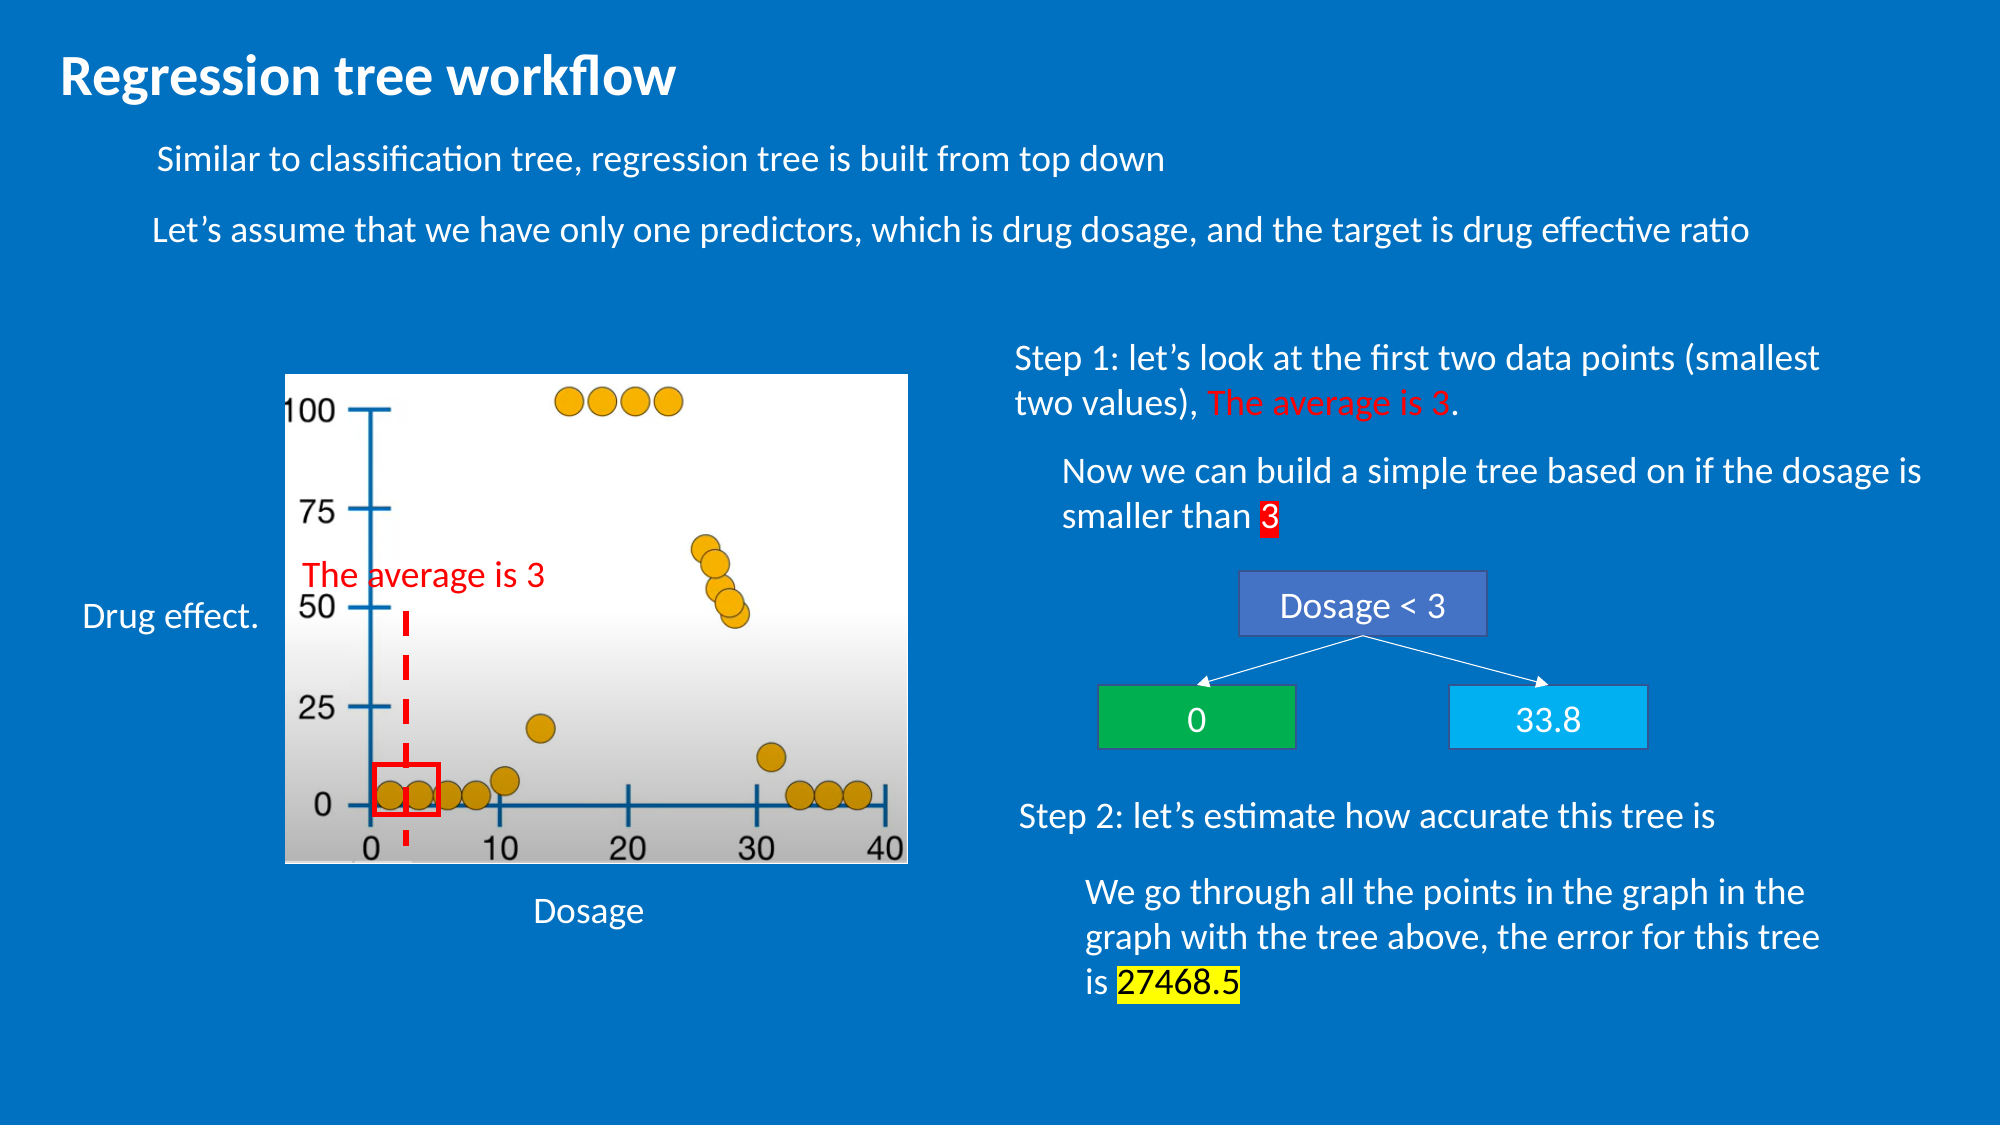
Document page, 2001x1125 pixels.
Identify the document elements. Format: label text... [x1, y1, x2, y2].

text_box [1362, 635, 1549, 685]
text_box We go through all the points in the graph in the graph with the tree above, the error for this tree is 27468.5 [1070, 859, 1842, 1009]
text_box Drug effect. [67, 584, 276, 644]
text_box Regression tree workflow [45, 29, 693, 115]
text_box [1196, 635, 1362, 685]
text_box Similar to classification tree, regression tree is built from top down [142, 126, 1182, 187]
text_box 0 [1097, 684, 1297, 750]
text_box 33.8 [1448, 684, 1649, 750]
picture [285, 374, 908, 864]
text_box Let’s assume that we have only one predictors, which is drug dosage, and the target is drug effective ratio [137, 197, 1768, 258]
text_box Now we can build a simple tree based on if the dosage is smaller than 3 [1047, 438, 2000, 544]
text_box Dosage < 3 [1238, 570, 1488, 635]
text_box Step 2: let’s estimate how accurate this tree is [1004, 783, 1732, 844]
text_box Dosage [518, 879, 660, 939]
text_box Step 1: let’s look at the first two data points (smallest two values), The average is 3. [999, 325, 1899, 431]
